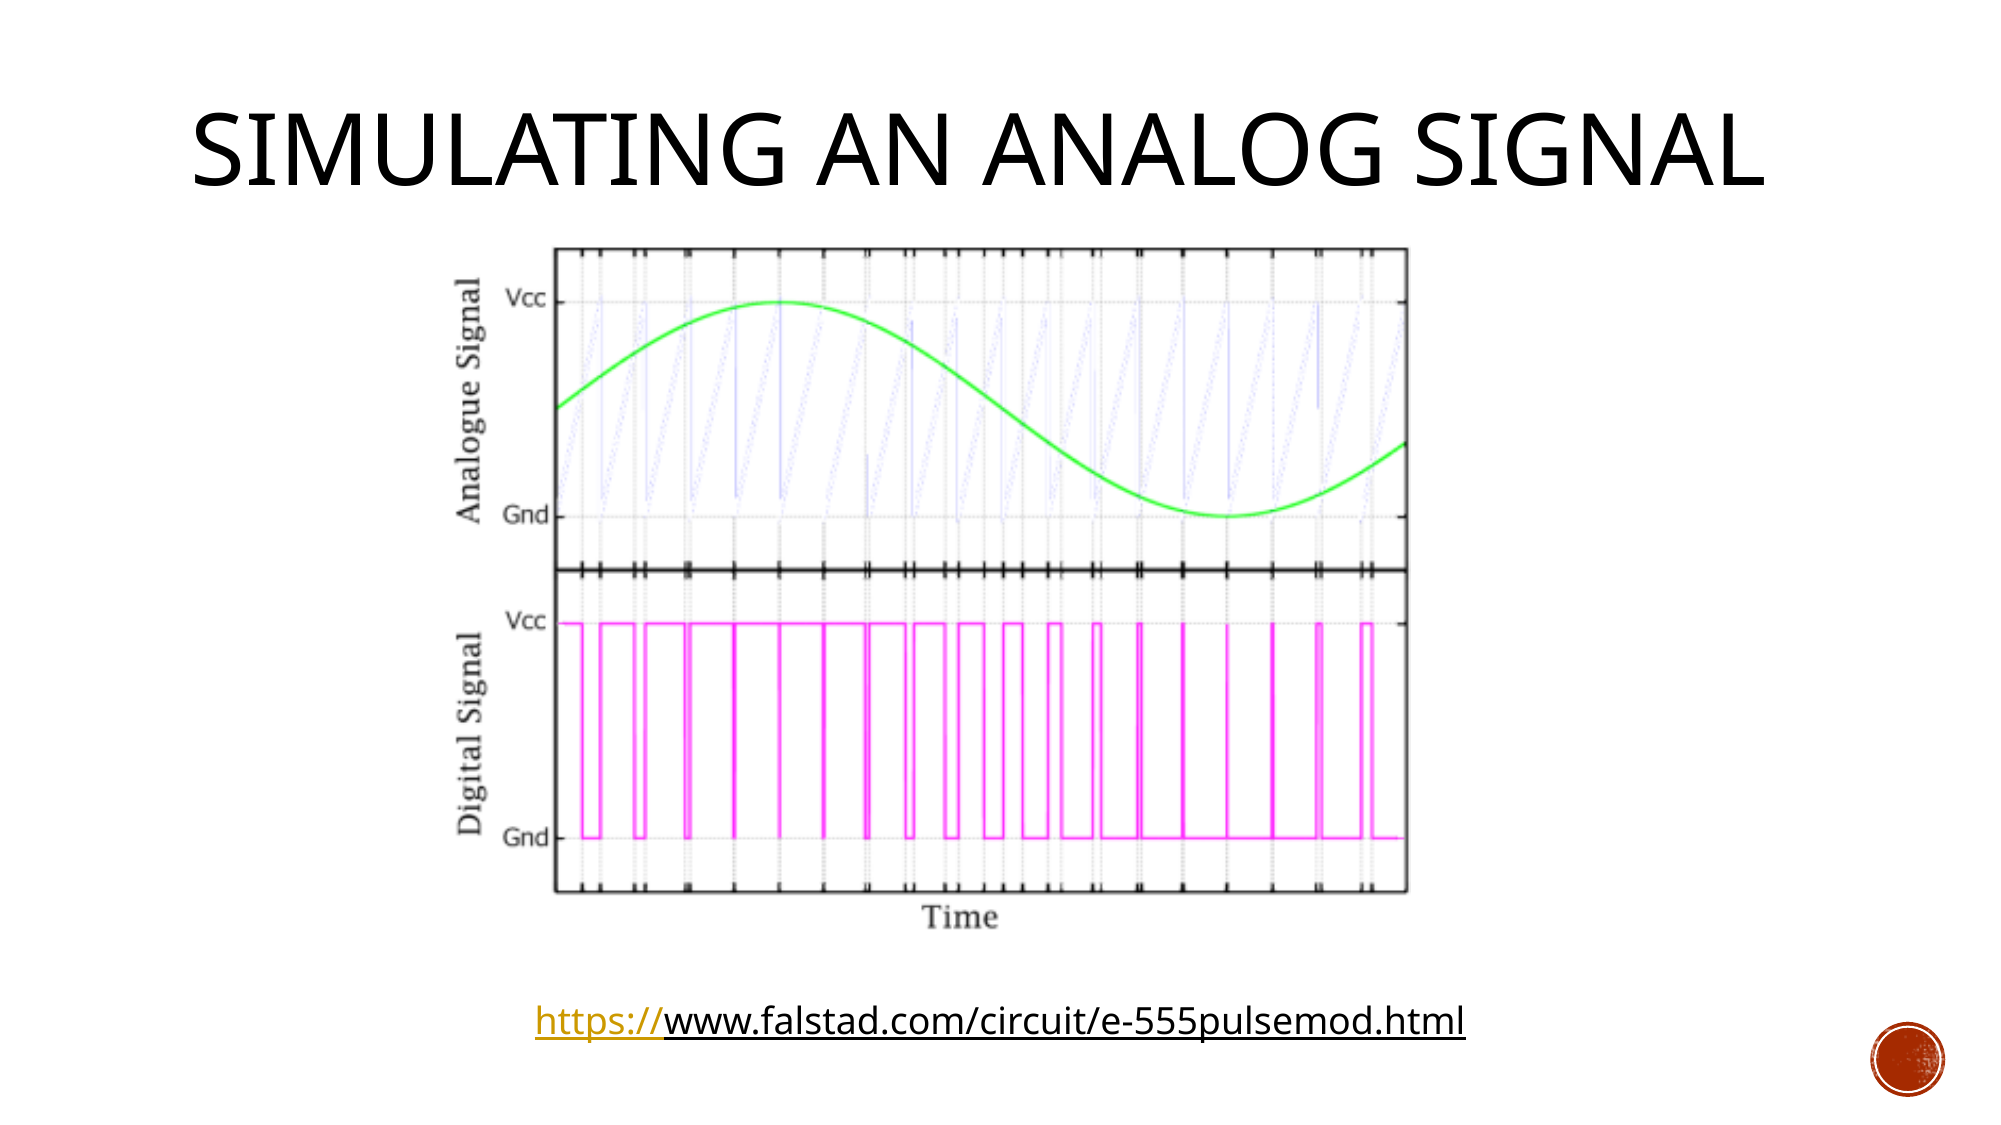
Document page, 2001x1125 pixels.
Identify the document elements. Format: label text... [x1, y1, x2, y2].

title Simulating an analog signal [175, 79, 1826, 228]
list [446, 245, 1408, 937]
text_box https://www.falstad.com/circuit/e-555pulsemod.html [519, 989, 1491, 1056]
